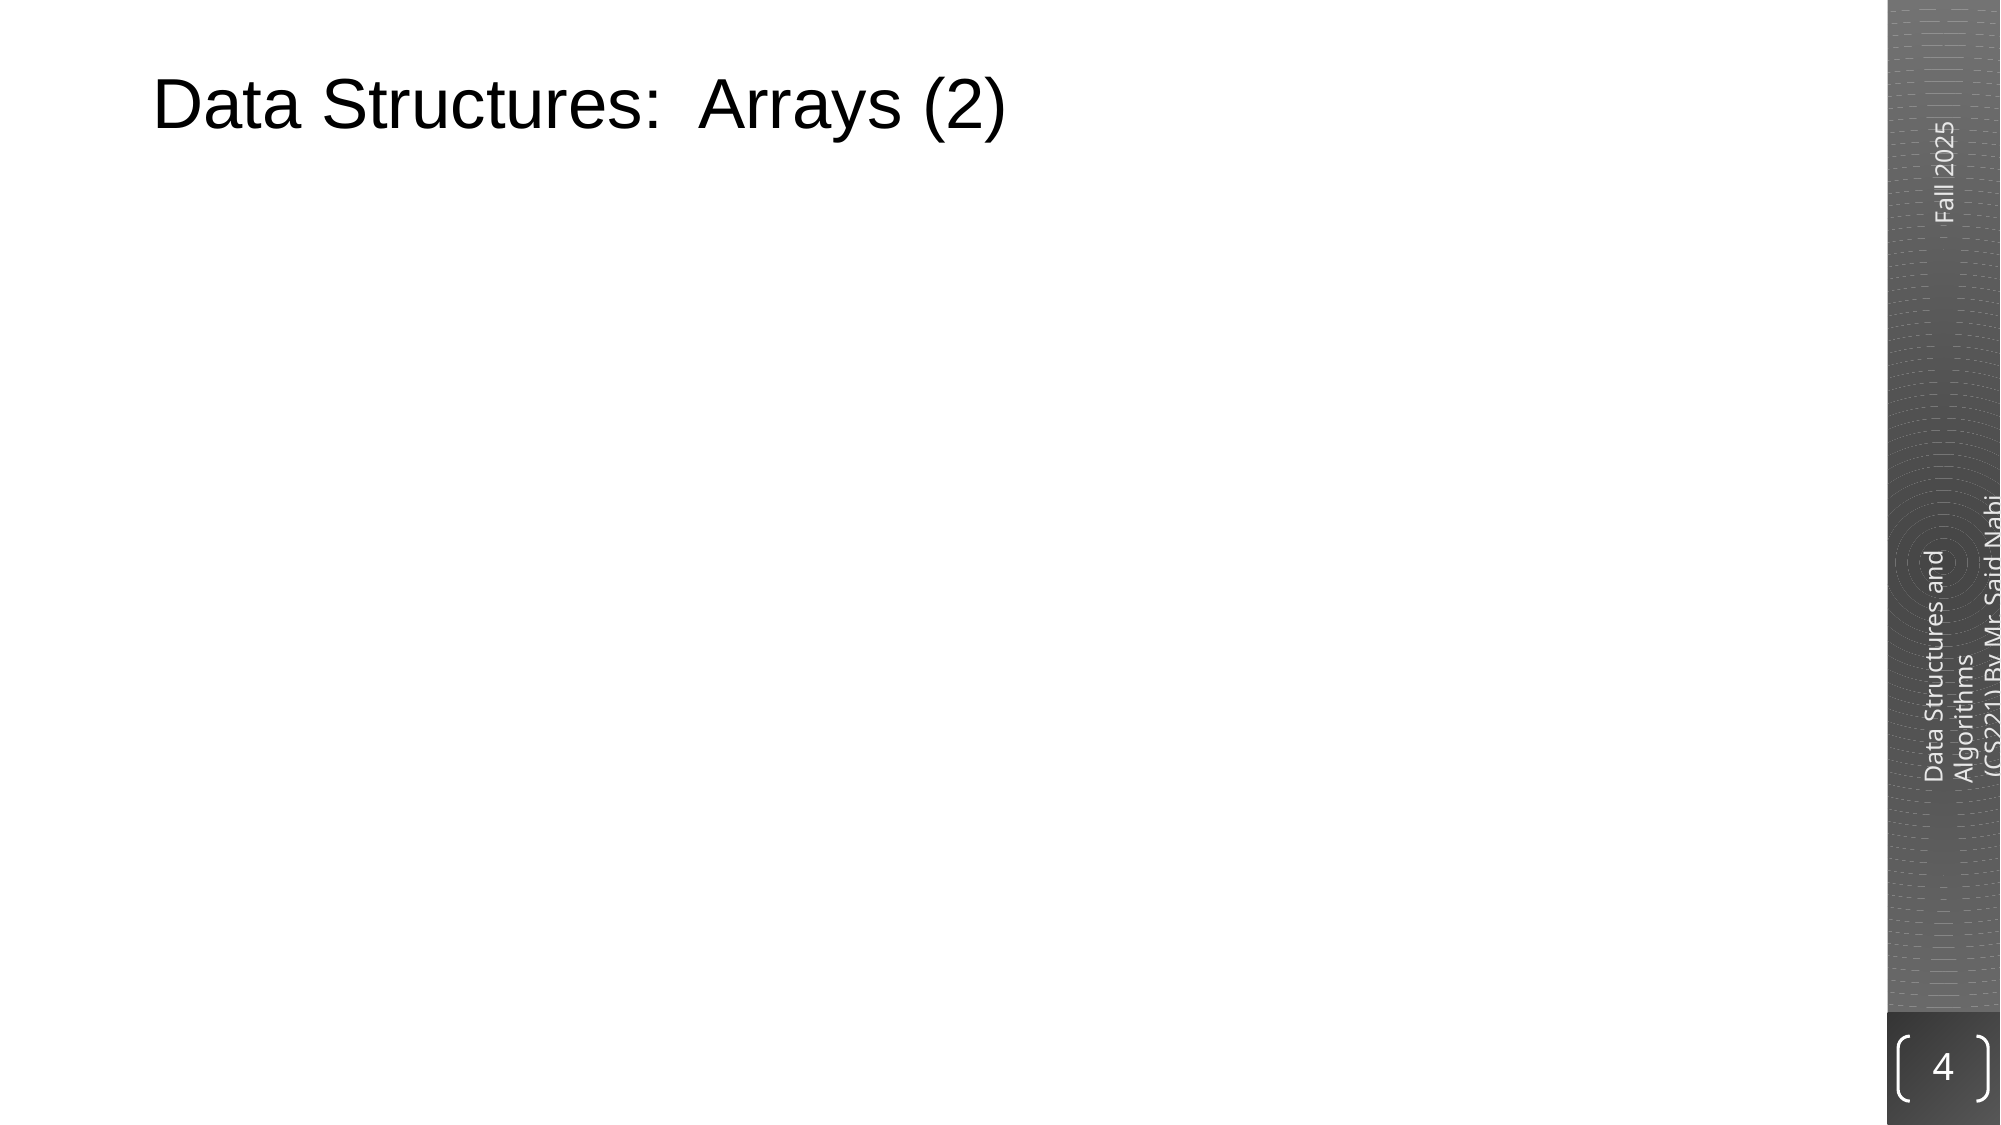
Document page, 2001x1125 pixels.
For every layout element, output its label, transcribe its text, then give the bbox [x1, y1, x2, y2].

title Data Structures: Arrays (2) [137, 59, 1863, 278]
